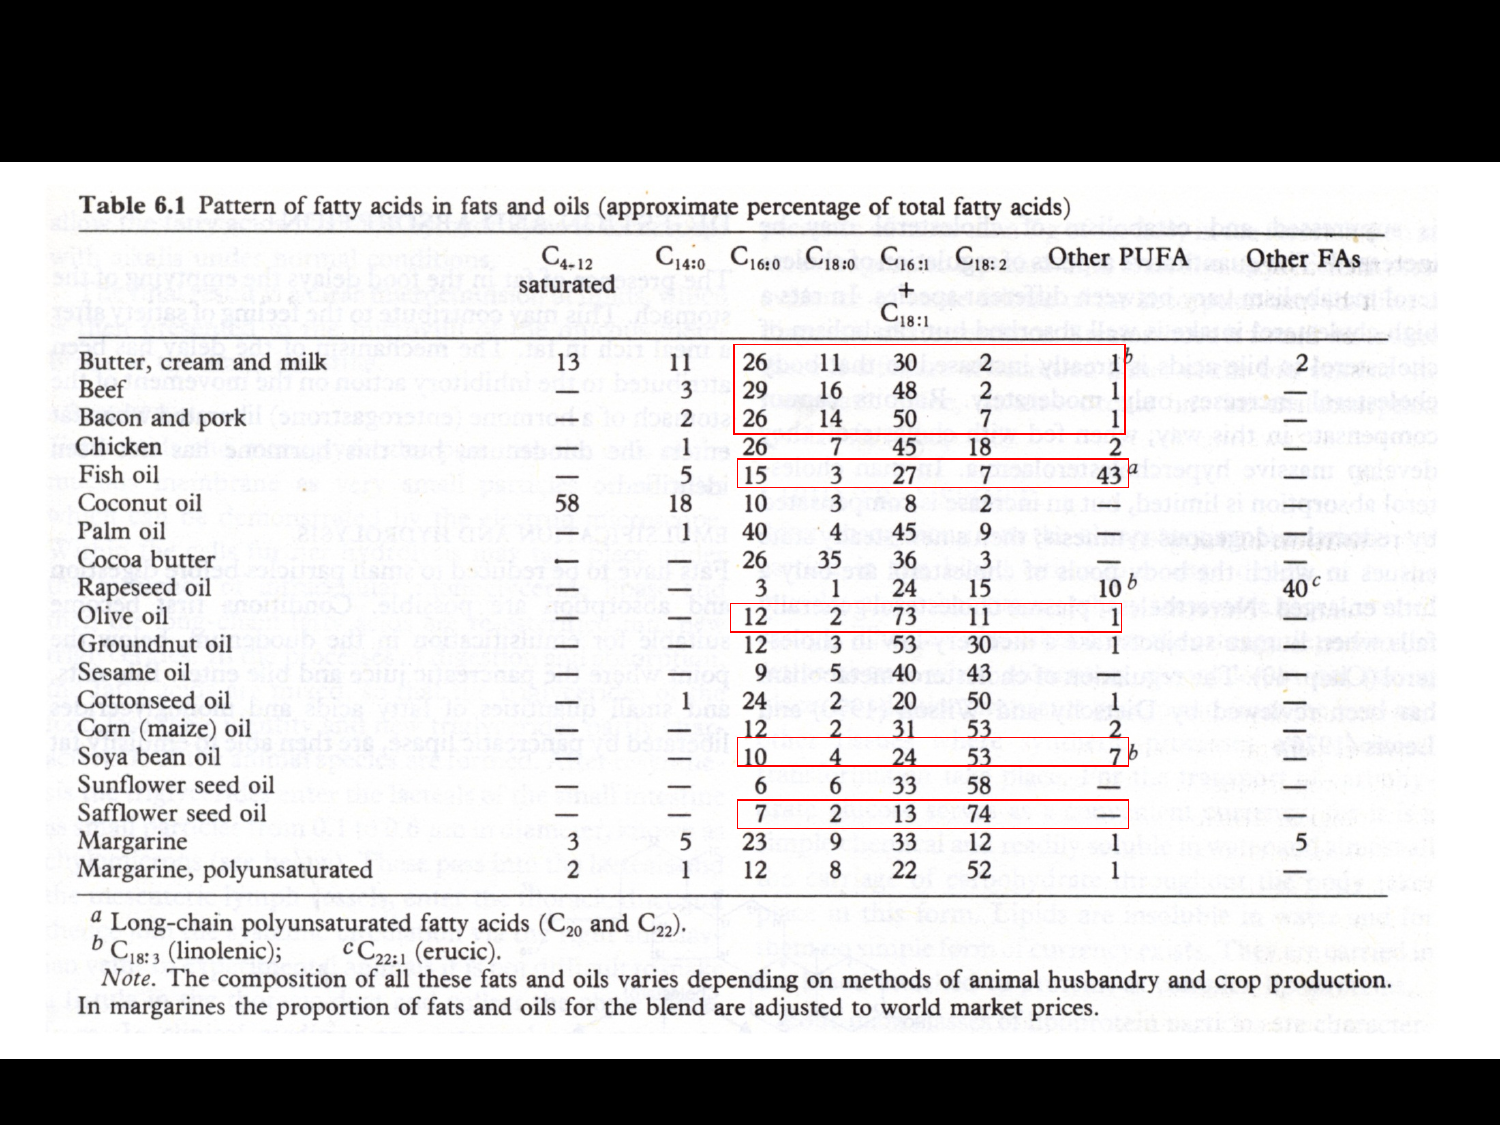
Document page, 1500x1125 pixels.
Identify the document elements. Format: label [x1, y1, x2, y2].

picture [0, 162, 1500, 1059]
